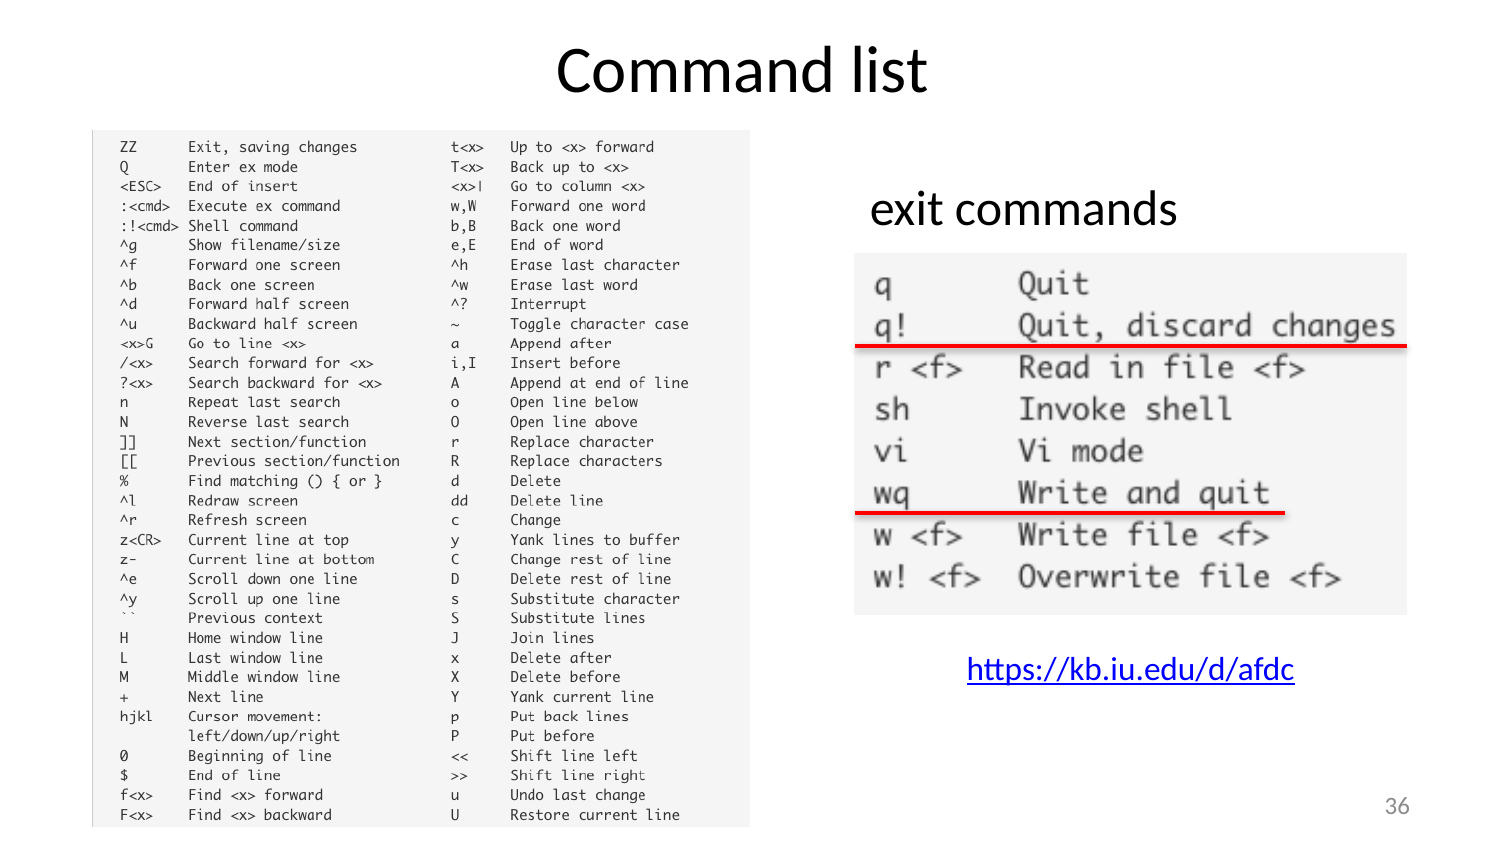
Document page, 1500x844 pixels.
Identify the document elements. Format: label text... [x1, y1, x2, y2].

picture [92, 130, 751, 828]
title Command list [67, 13, 1418, 119]
text_box exit commands [854, 167, 1271, 243]
picture [854, 347, 1408, 615]
text_box https://kb.iu.edu/d/afdc [951, 639, 1310, 695]
picture [854, 253, 1408, 345]
slide_number 36 [1074, 782, 1425, 827]
